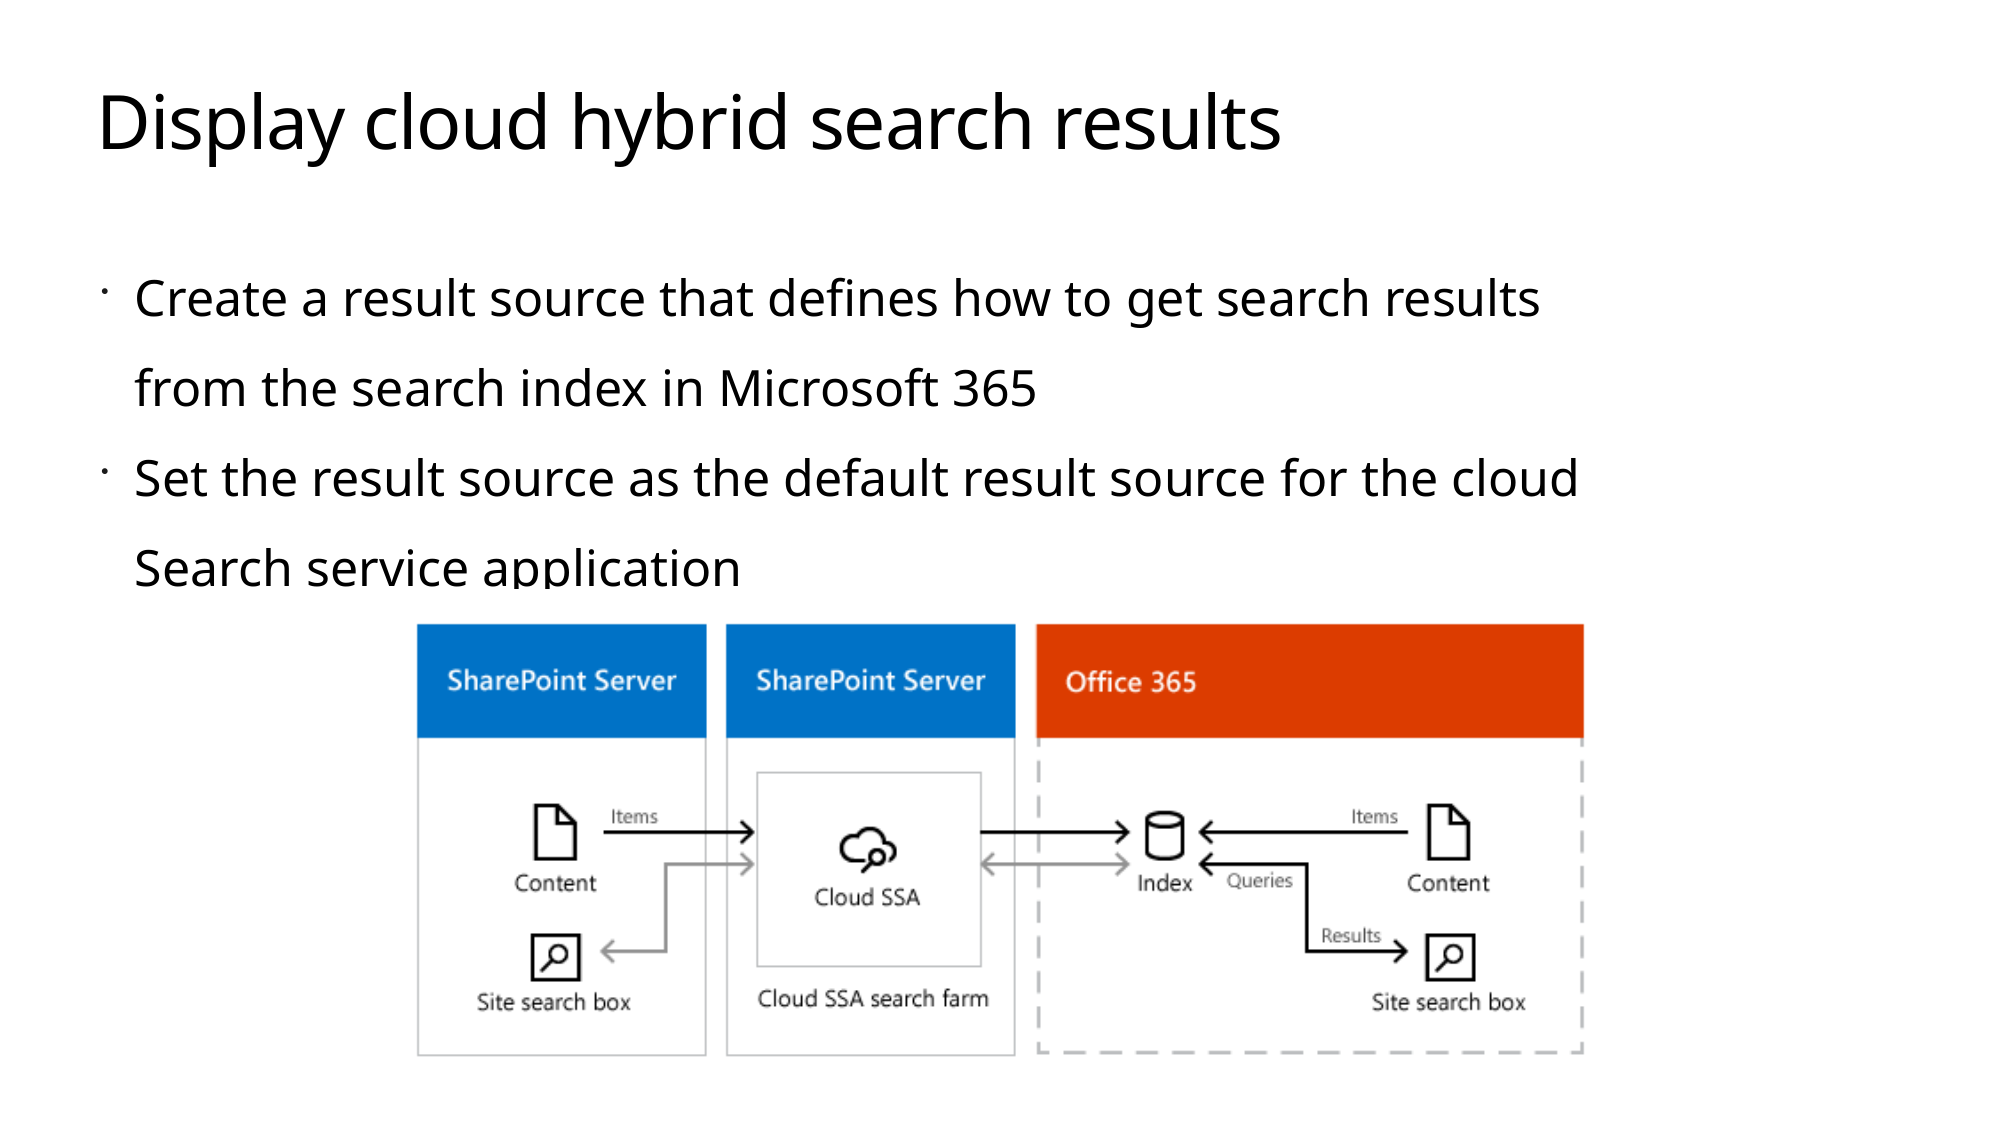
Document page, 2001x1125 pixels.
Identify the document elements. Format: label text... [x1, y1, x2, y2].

picture [414, 588, 1586, 1085]
title Display cloud hybrid search results [96, 75, 1904, 166]
list Create a result source that defines how to get search results from the search index in Microsoft 365 Set the result source as the default result source for the cloud Search service application [97, 236, 1613, 590]
